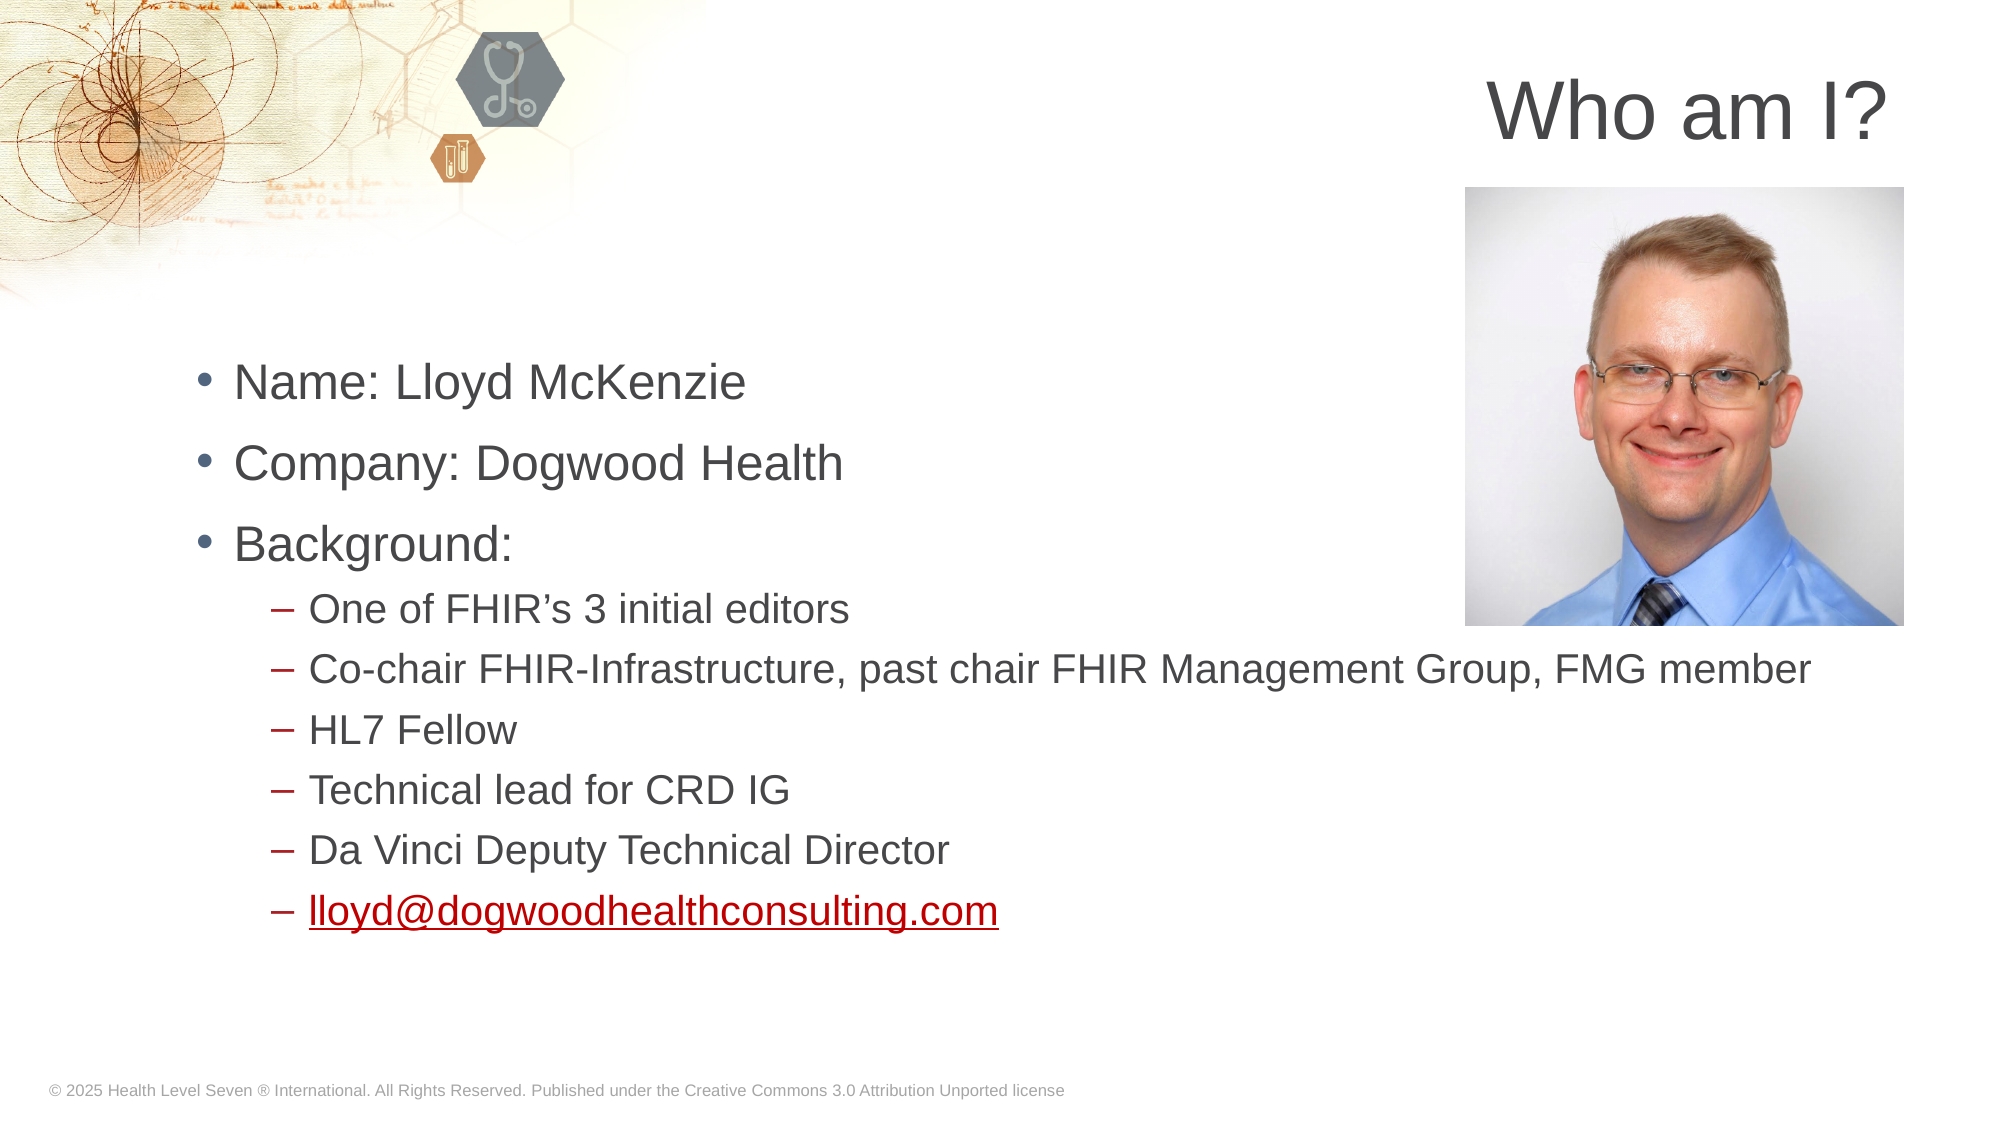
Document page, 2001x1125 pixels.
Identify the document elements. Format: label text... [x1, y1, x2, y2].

title Who am I? [648, 59, 1904, 188]
picture [1465, 187, 1904, 626]
list Name: Lloyd McKenzie Company: Dogwood Health Background: One of FHIR’s 3 initial editors Co-chair FHIR-Infrastructure, past chair FHIR Management Group, FMG member HL7 Fellow Technical lead for CRD IG Da Vinci Deputy Technical Director lloyd@dogwoodhealthconsulting.com [181, 342, 1904, 1016]
picture [0, 0, 706, 310]
